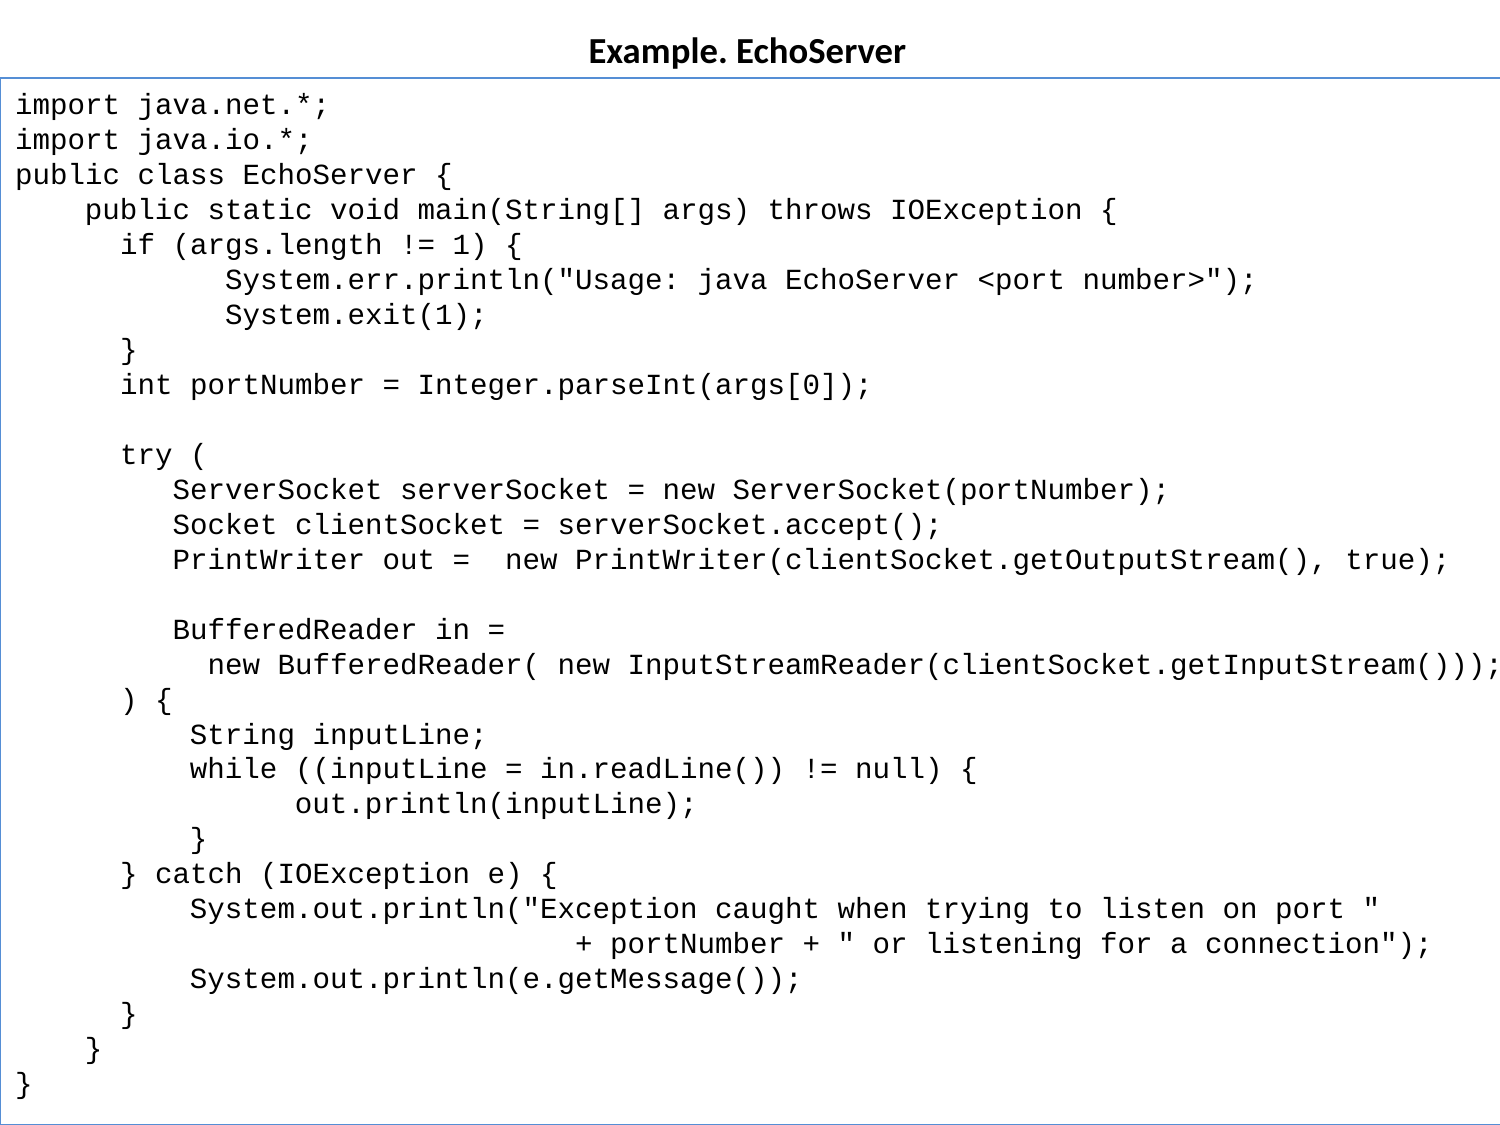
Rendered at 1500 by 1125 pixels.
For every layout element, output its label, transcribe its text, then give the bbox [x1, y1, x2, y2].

title Example. EchoServer [76, 19, 1427, 78]
text_box import java.net.*; import java.io.*; public class EchoServer { public static void main(String[] args) throws IOException { if (args.length != 1) { System.err.println("Usage: java EchoServer <port number>"); System.exit(1); } int portNumber = Integer.parseInt(args[0]); try ( ServerSocket serverSocket = new ServerSocket(portNumber); Socket clientSocket = serverSocket.accept(); PrintWriter out = new PrintWriter(clientSocket.getOutputStream(), true); BufferedReader in = new BufferedReader( new InputStreamReader(clientSocket.getInputStream())); ) { String inputLine; while ((inputLine = in.readLine()) != null) { out.println(inputLine); } } catch (IOException e) { System.out.println("Exception caught when trying to listen on port " + portNumber + " or listening for a connection"); System.out.println(e.getMessage()); } } } [0, 78, 1500, 1125]
